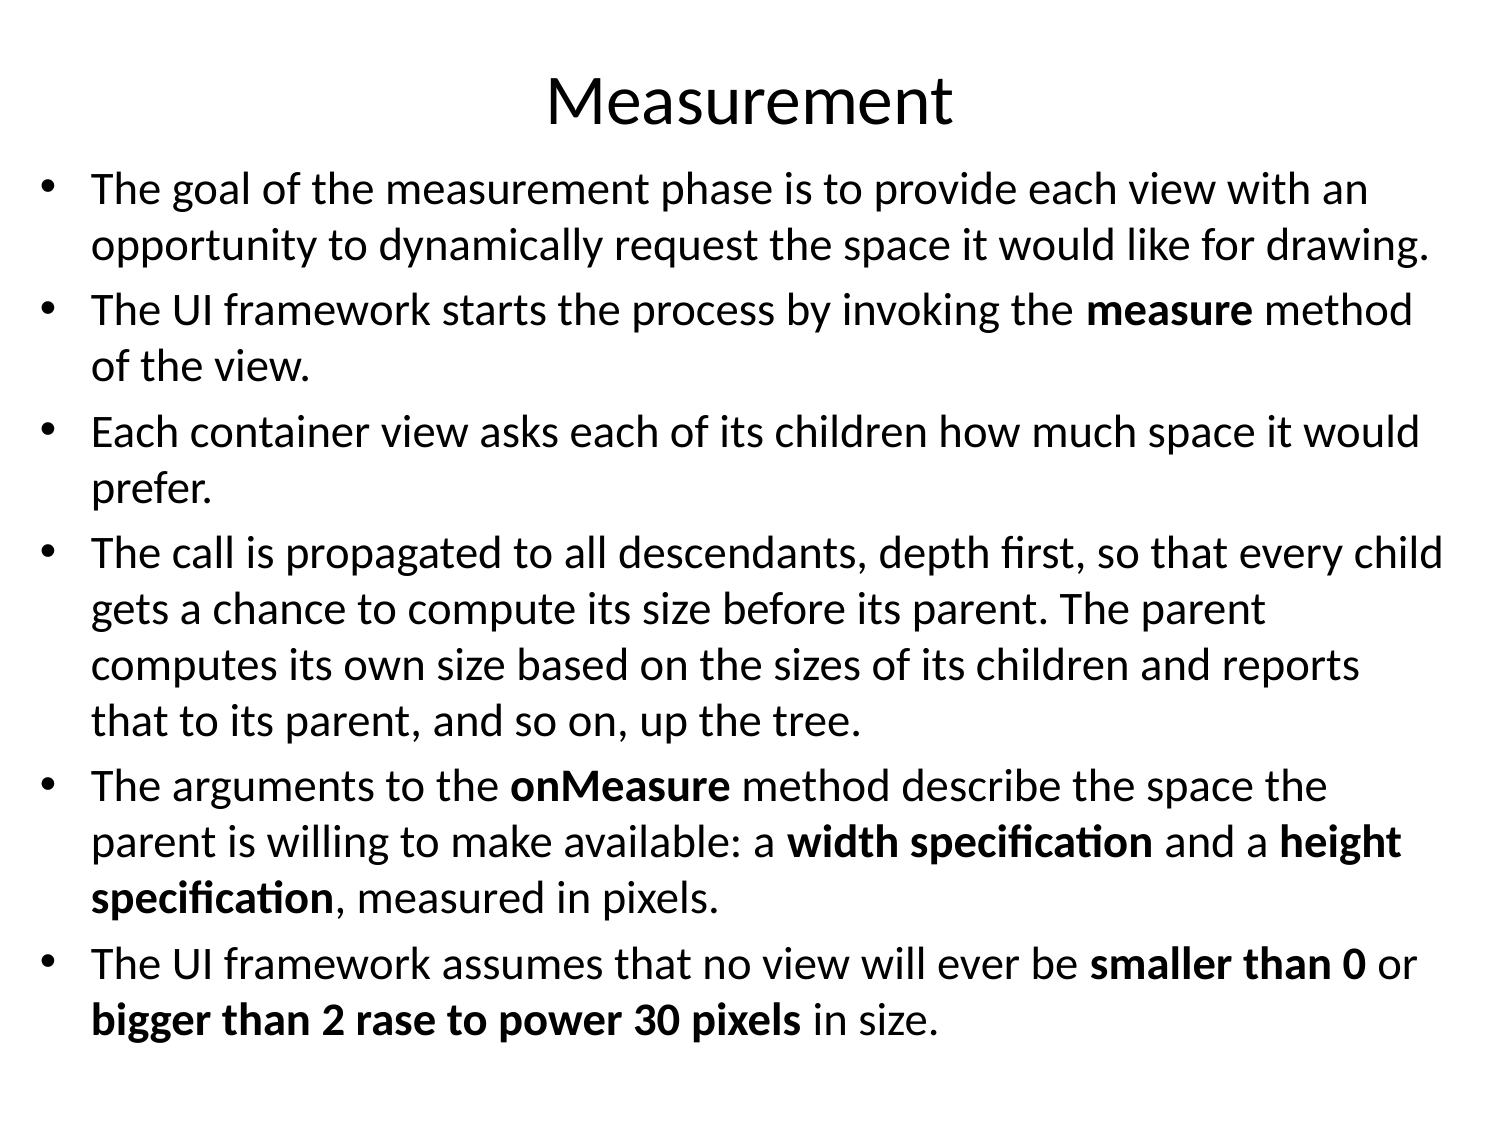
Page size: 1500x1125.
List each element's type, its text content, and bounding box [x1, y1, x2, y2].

title Measurement [75, 45, 1425, 149]
list The goal of the measurement phase is to provide each view with an opportunity to dynamically request the space it would like for drawing. The UI framework starts the process by invoking the measure method of the view. Each container view asks each of its children how much space it would prefer. The call is propagated to all descendants, depth first, so that every child gets a chance to compute its size before its parent. The parent computes its own size based on the sizes of its children and reports that to its parent, and so on, up the tree. The arguments to the onMeasure method describe the space the parent is willing to make available: a width specification and a height specification, measured in pixels. The UI framework assumes that no view will ever be smaller than 0 or bigger than 2 rase to power 30 pixels in size. [24, 149, 1463, 1075]
